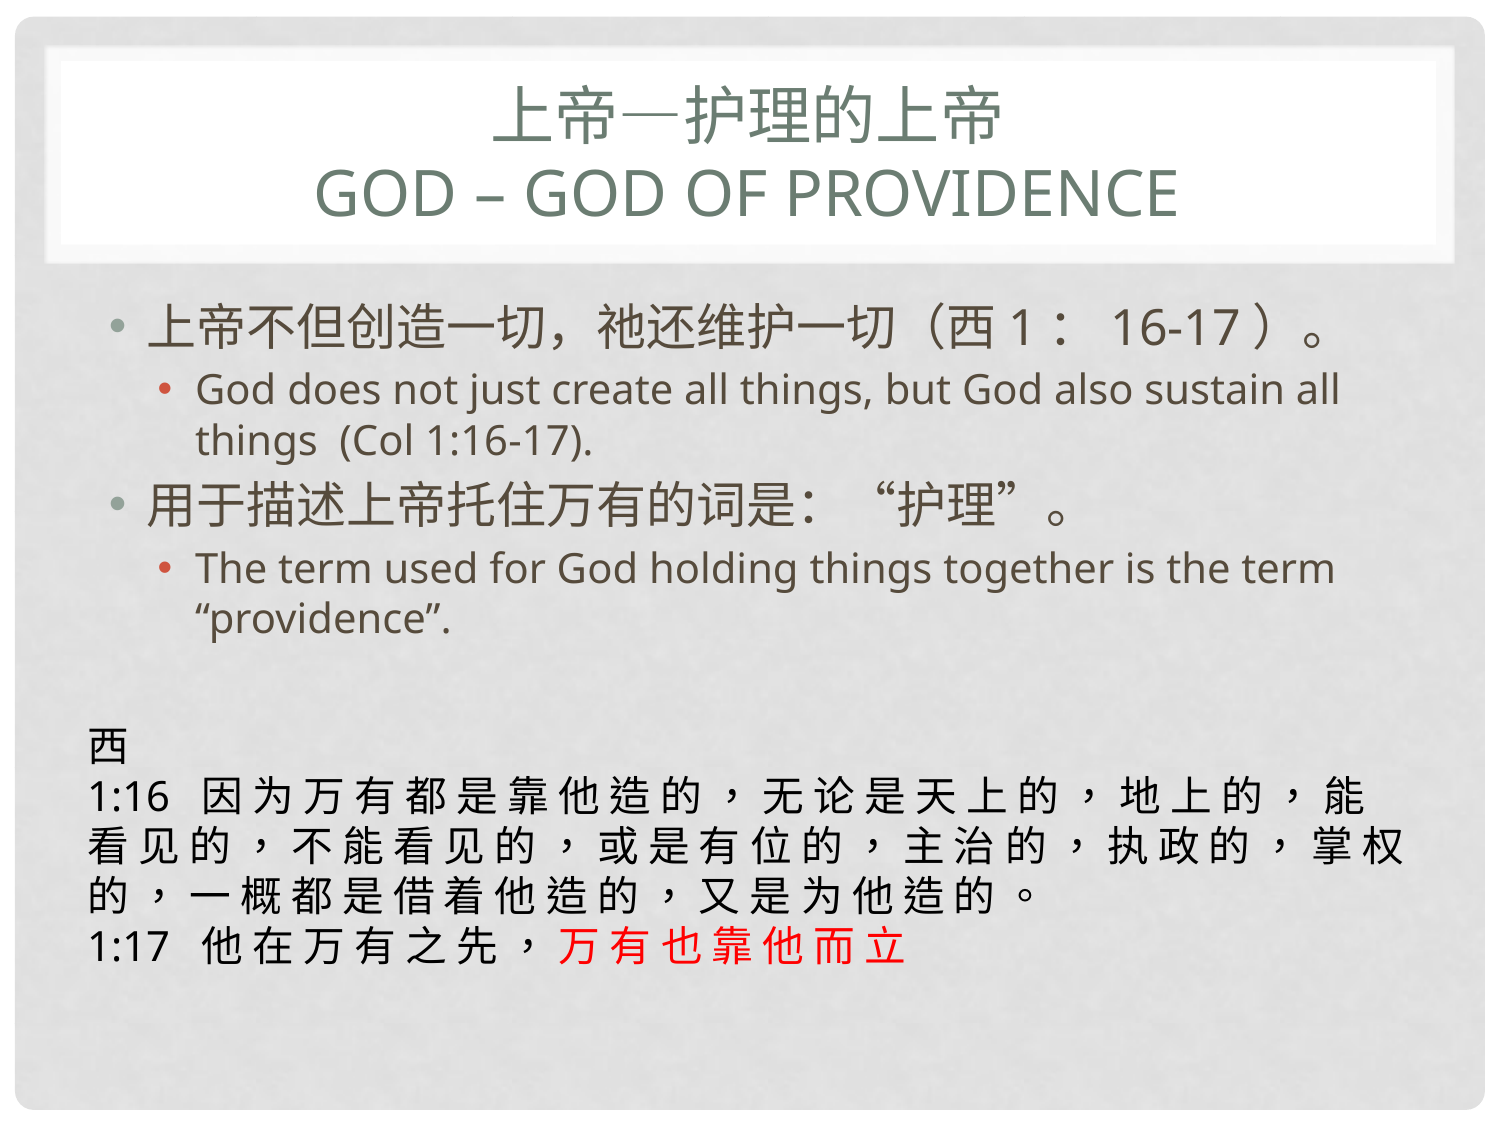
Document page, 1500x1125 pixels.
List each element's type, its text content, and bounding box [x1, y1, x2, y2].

list 上帝不但创造一切，祂还维护一切（西1：16-17）。 God does not just create all things, but God also sustain all things (Col 1:16-17). 用于描述上帝托住万有的词是：“护理”。 The term used for God holding things together is the term “providence”. [75, 645, 1425, 1005]
title 上帝—护理的上帝 God – god of providence [69, 66, 1425, 238]
text_box 西 1:16 因 为 万 有 都 是 靠 他 造 的 ， 无 论 是 天 上 的 ， 地 上 的 ， 能 看 见 的 ， 不 能 看 见 的 ， 或 是 有 位 的 ， 主 治 的 ， 执 政 的 ， 掌 权 的 ， 一 概 都 是 借 着 他 造 的 ， 又 是 为 他 造 的 。 1:17 他 在 万 有 之 先 ， 万 有 也 靠 他 而 立 [72, 712, 1423, 978]
text_box [74, 579, 1425, 645]
list 上帝不但创造一切，祂还维护一切（西1：16-17）。 God does not just create all things, but God also sustain all things (Col 1:16-17). 用于描述上帝托住万有的词是：“护理”。 The term used for God holding things together is the term “providence”. [75, 287, 1425, 579]
